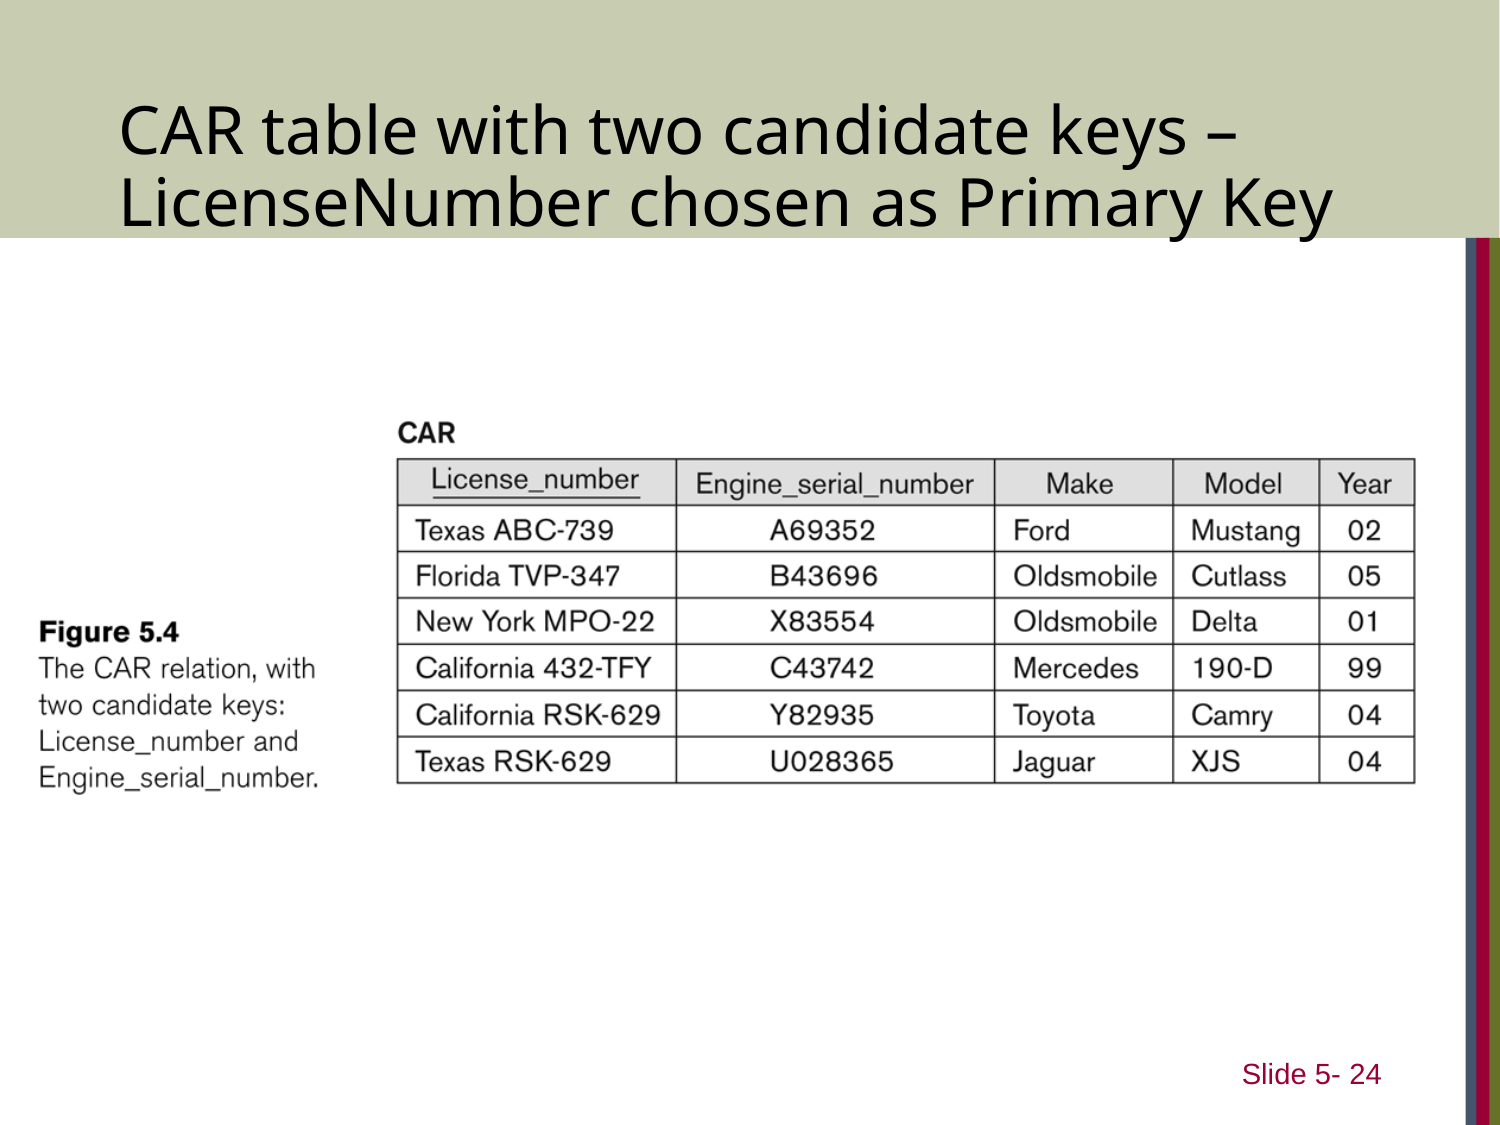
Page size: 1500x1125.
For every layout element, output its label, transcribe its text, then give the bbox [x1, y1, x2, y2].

picture [37, 419, 1418, 795]
text_box Slide 5- <number> [1059, 1042, 1397, 1103]
title CAR table with two candidate keys – LicenseNumber chosen as Primary Key [103, 59, 1397, 278]
